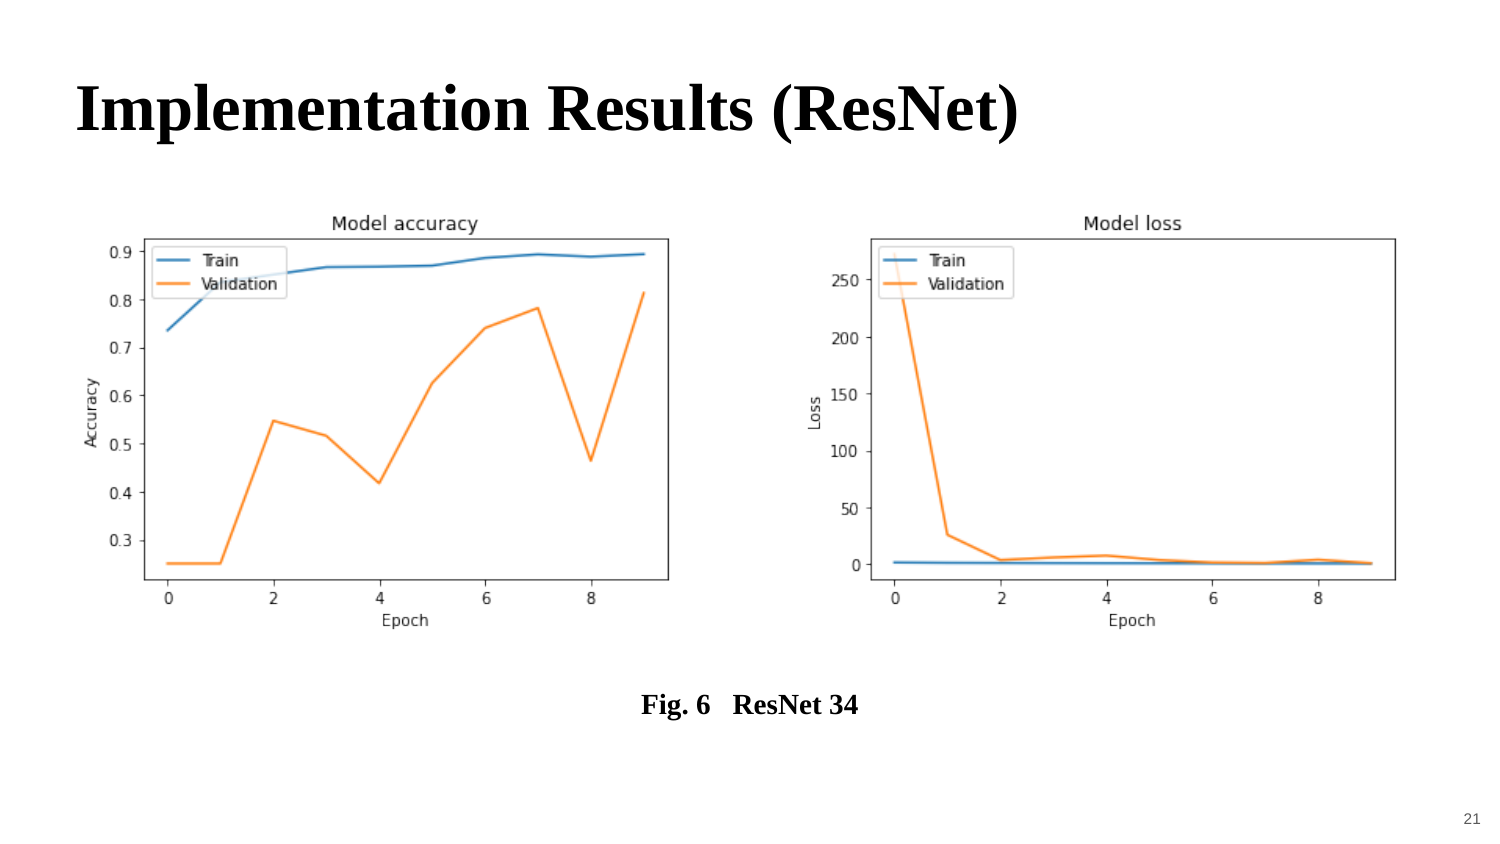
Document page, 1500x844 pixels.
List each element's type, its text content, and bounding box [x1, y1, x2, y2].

picture [74, 204, 679, 640]
slide_number 21 [1405, 794, 1496, 843]
picture [797, 204, 1406, 640]
text_box Fig. 6 ResNet 34 [374, 678, 1125, 728]
title Implementation Results (ResNet) [75, 33, 1425, 175]
